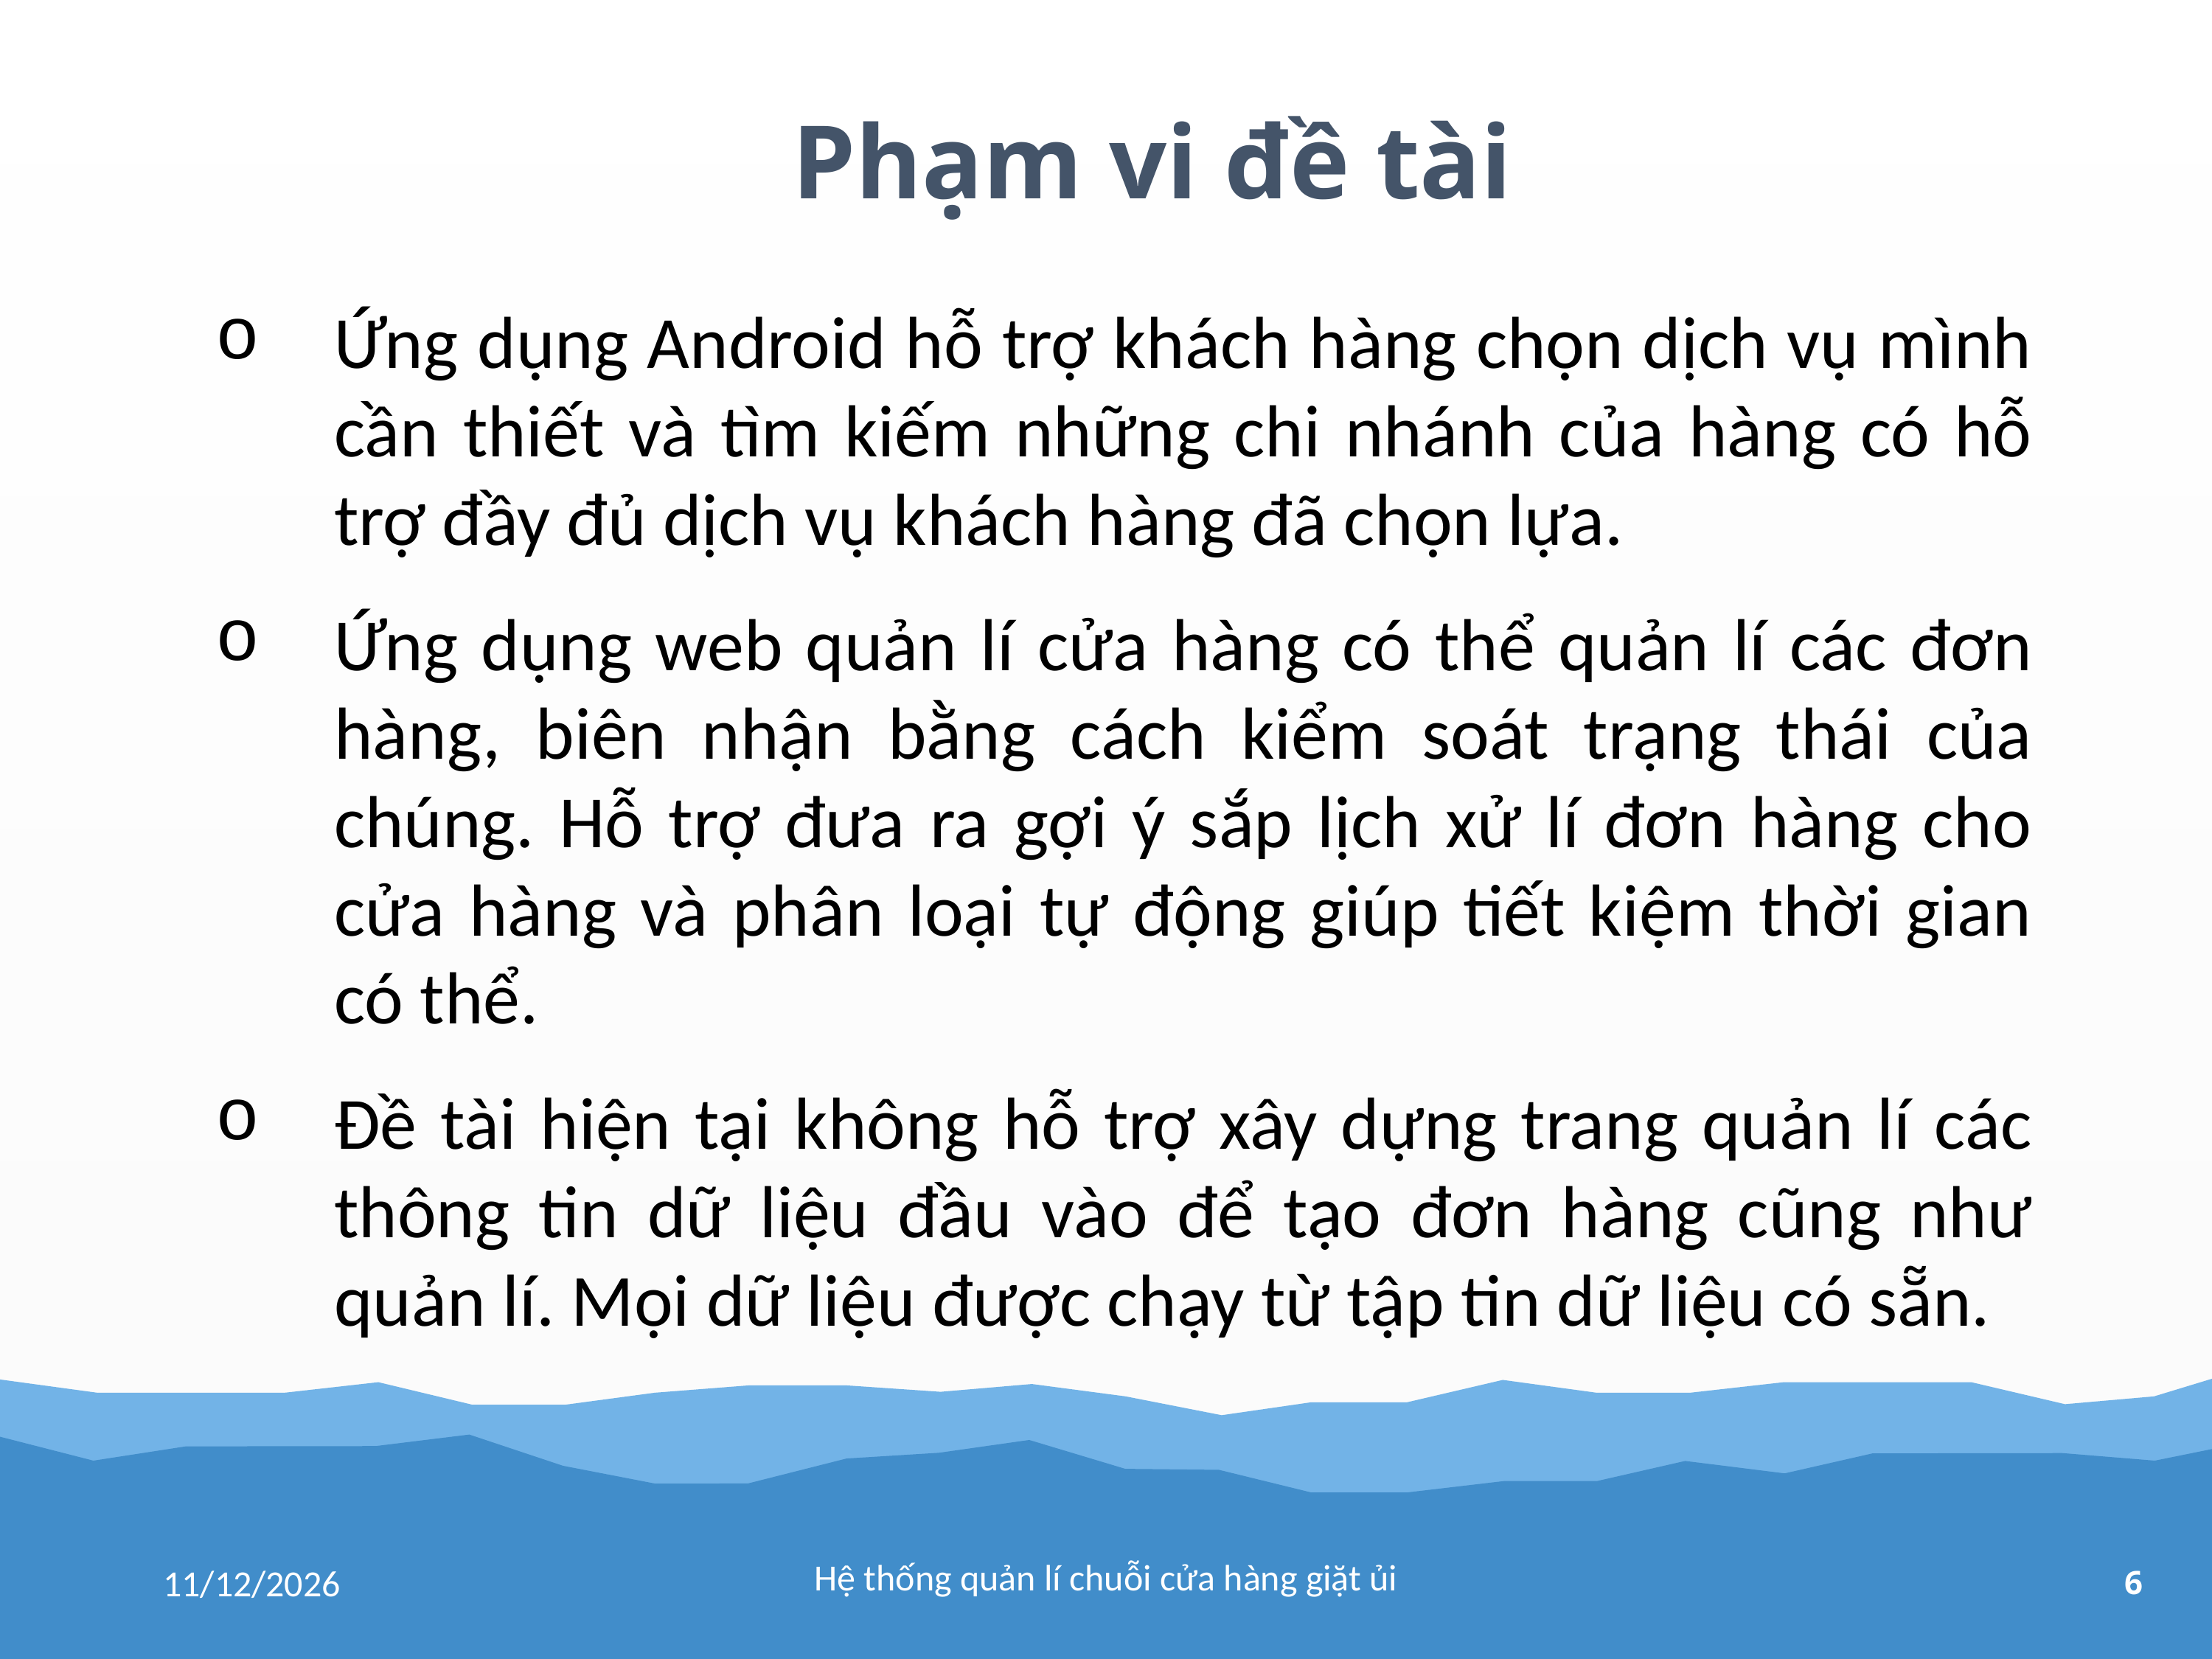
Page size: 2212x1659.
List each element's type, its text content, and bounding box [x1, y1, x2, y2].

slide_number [152, 1537, 650, 1627]
footer Hệ thống quản lí chuỗi cửa hàng giặt ủi [732, 1531, 1480, 1621]
text_box Ứng dụng Android hỗ trợ khách hàng chọn dịch vụ mình cần thiết và tìm kiếm những chi nhánh của hàng có hỗ trợ đầy đủ dịch vụ khách hàng đã chọn lựa. Ứng dụng web quản lí cửa hàng có thể quản lí các đơn hàng, biên nhận bằng cách kiểm soát trạng thái của chúng. Hỗ trợ đưa ra gợi ý sắp lịch xử lí đơn hàng cho cửa hàng và phân loại tự động giúp tiết kiệm thời gian có thể. Đề tài hiện tại không hỗ trợ xây dựng trang quản lí các thông tin dữ liệu đầu vào để tạo đơn hàng cũng như quản lí. Mọi dữ liệu được chạy từ tập tin dữ liệu có sẵn. [152, 289, 2045, 1347]
text_box Phạm vi đề tài [660, 93, 1645, 223]
